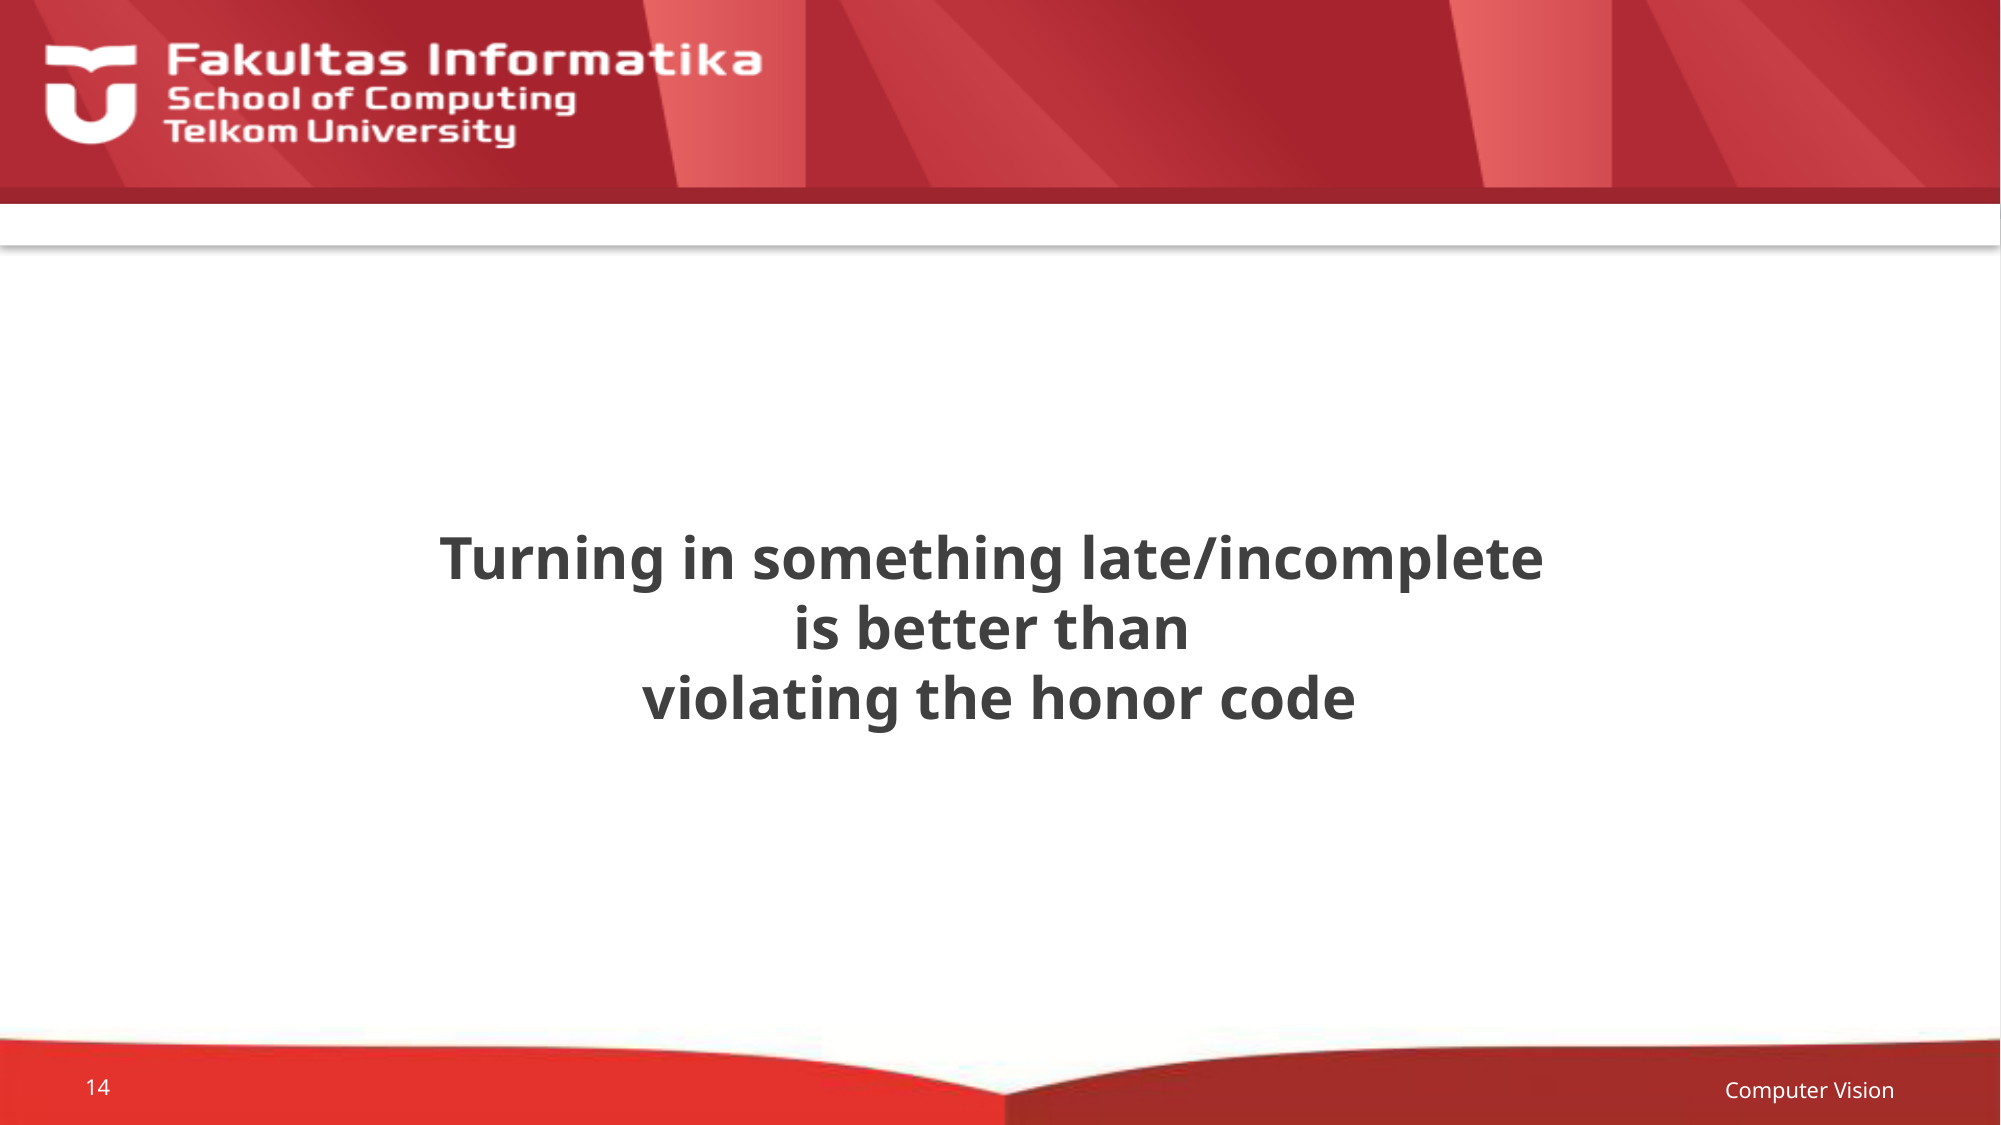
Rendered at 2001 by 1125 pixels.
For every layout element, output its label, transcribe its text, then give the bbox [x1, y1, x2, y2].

slide_number 14 [85, 1058, 164, 1119]
list Computer Vision [1185, 1058, 1911, 1119]
picture [0, 0, 2001, 1125]
title Turning in something late/incomplete is better than violating the honor code [317, 492, 1683, 760]
